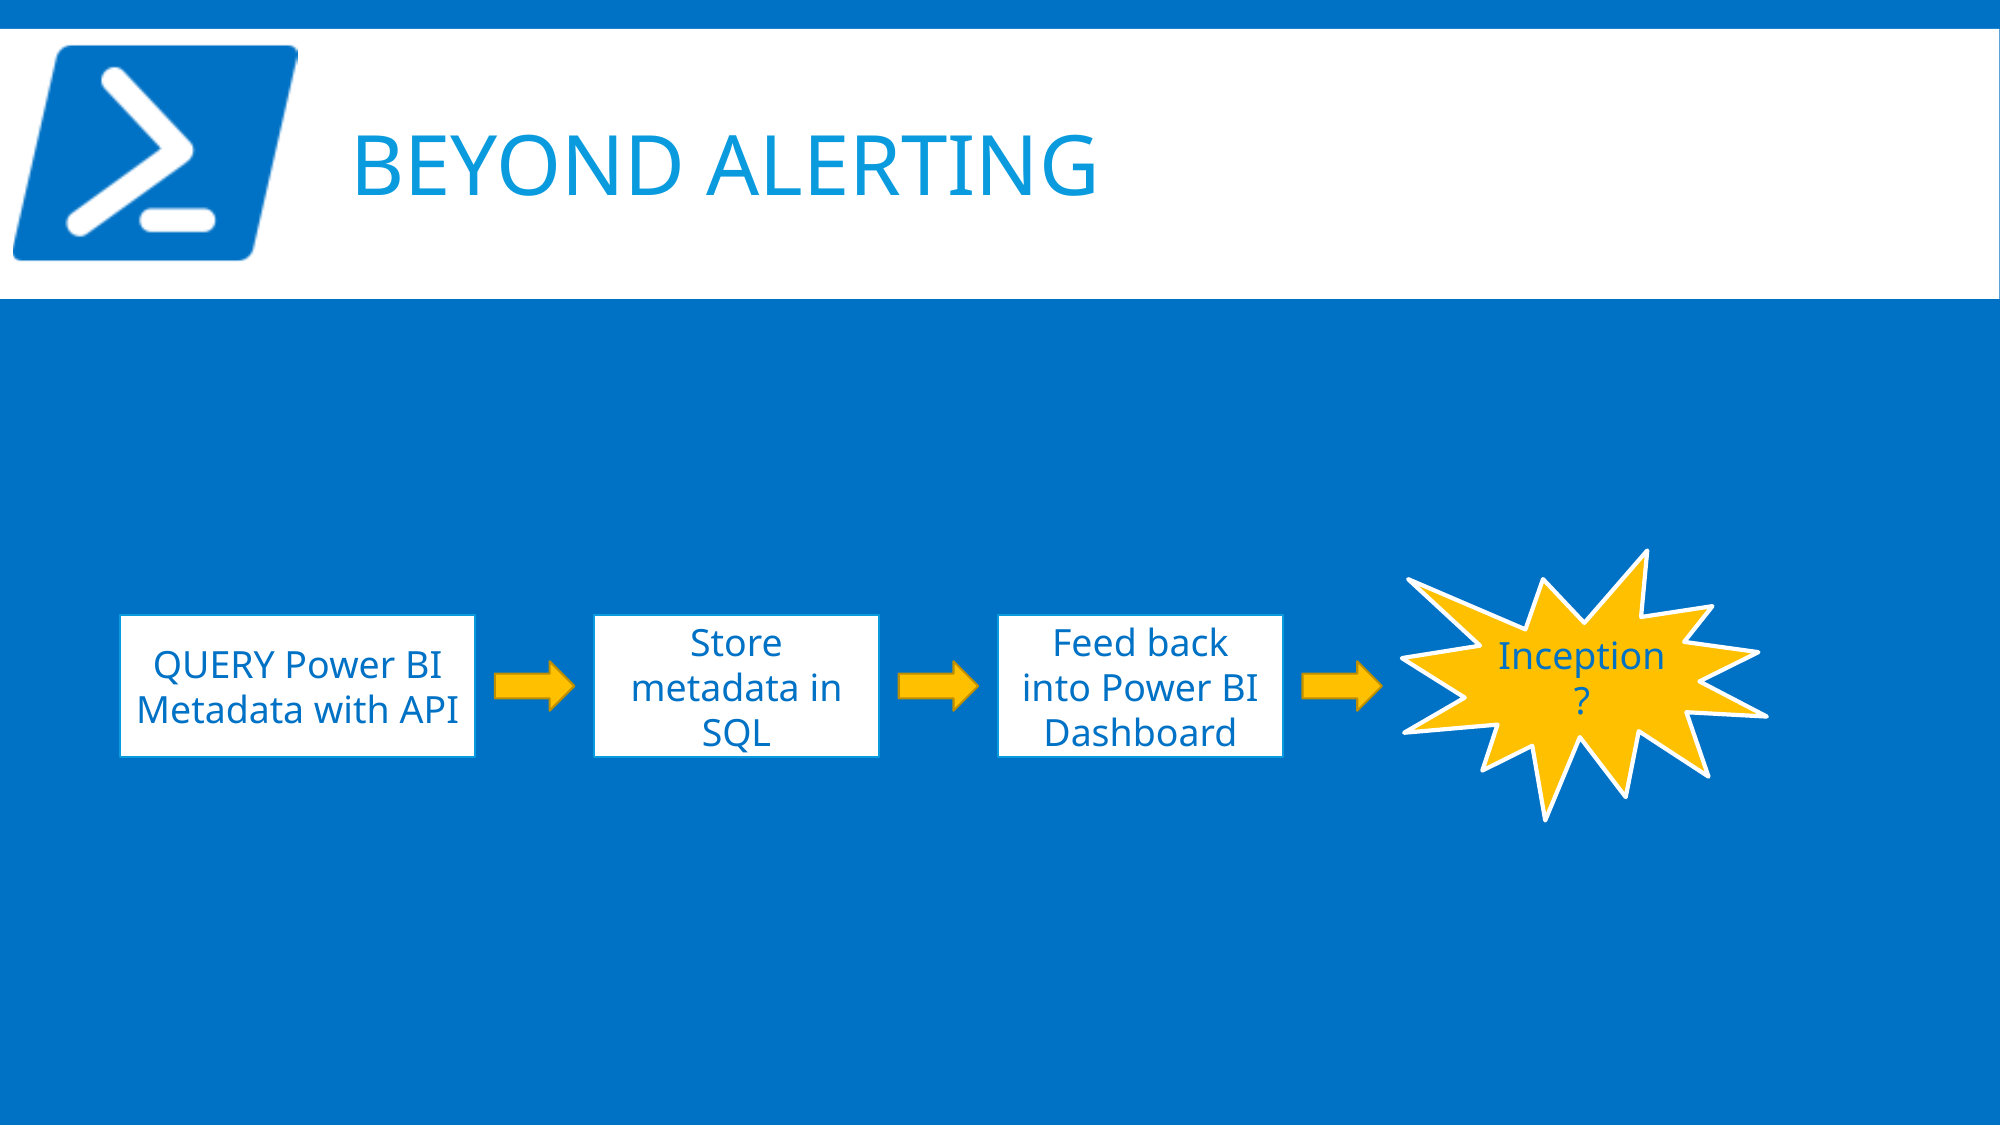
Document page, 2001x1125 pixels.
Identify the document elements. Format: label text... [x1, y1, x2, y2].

title Beyond alerting [335, 46, 1803, 295]
text_box Inception? [1399, 548, 1769, 823]
text_box [1301, 660, 1383, 712]
text_box QUERY Power BI Metadata with API [119, 614, 476, 758]
text_box Feed back into Power BI Dashboard [997, 614, 1284, 758]
text_box [493, 660, 576, 712]
text_box [897, 660, 979, 712]
picture [13, 9, 298, 295]
text_box Store metadata in SQL [593, 614, 880, 758]
